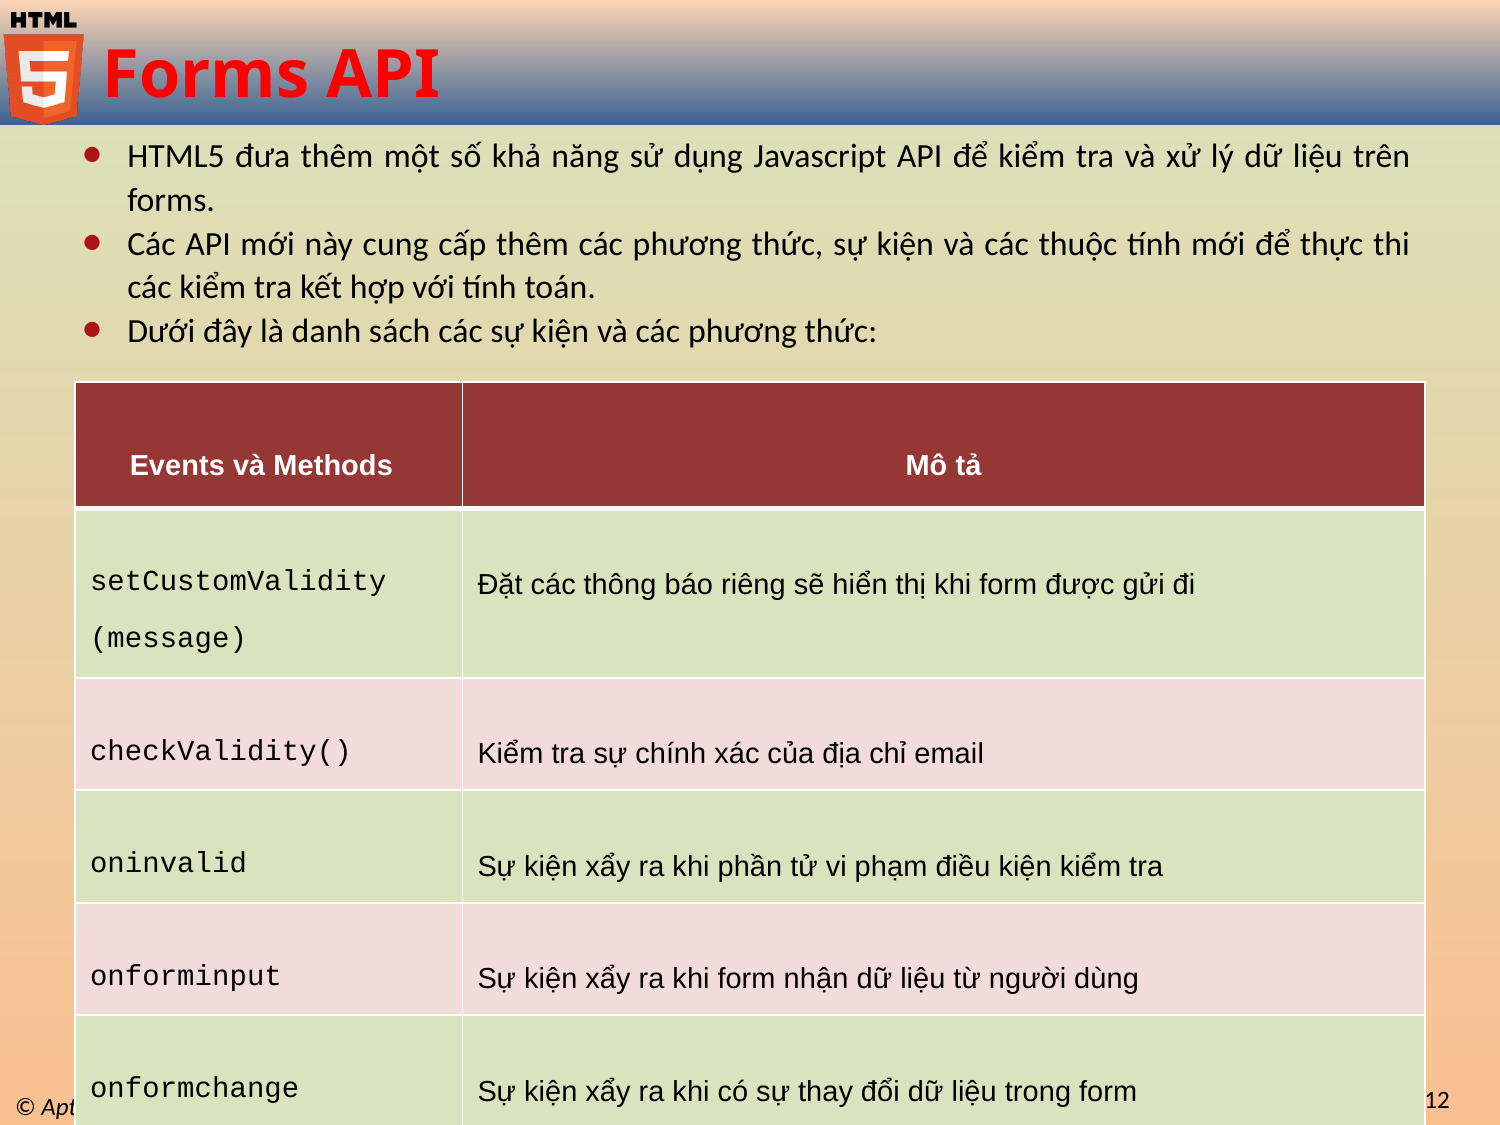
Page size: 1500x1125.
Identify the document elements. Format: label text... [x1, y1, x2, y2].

table_cell oninvalid [76, 791, 462, 902]
table_cell Sự kiện xẩy ra khi phần tử vi phạm điều kiện kiểm tra [463, 791, 1424, 902]
table_cell checkValidity() [76, 679, 462, 789]
table_cell Sự kiện xẩy ra khi form nhận dữ liệu từ người dùng [463, 904, 1424, 1014]
table_cell onforminput [76, 904, 462, 1014]
table_header Events và Methods [76, 383, 462, 506]
slide_number 12 [1426, 1084, 1465, 1113]
table_cell onformchange [76, 1016, 462, 1125]
table_cell setCustomValidity (message) [76, 511, 462, 677]
table_header Mô tả [463, 383, 1424, 506]
picture [0, 12, 100, 125]
title Forms API [87, 37, 1338, 106]
table_cell Sự kiện xẩy ra khi có sự thay đổi dữ liệu trong form [463, 1016, 1424, 1125]
text_box HTML5 đưa thêm một số khả năng sử dụng Javascript API để kiểm tra và xử lý dữ liệu trên forms. Các API mới này cung cấp thêm các phương thức, sự kiện và các thuộc tính mới để thực thi các kiểm tra kết hợp với tính toán. Dưới đây là danh sách các sự kiện và các phương thức: [37, 125, 1425, 400]
table_cell Đặt các thông báo riêng sẽ hiển thị khi form được gửi đi [463, 511, 1424, 677]
table_cell Kiểm tra sự chính xác của địa chỉ email [463, 679, 1424, 789]
